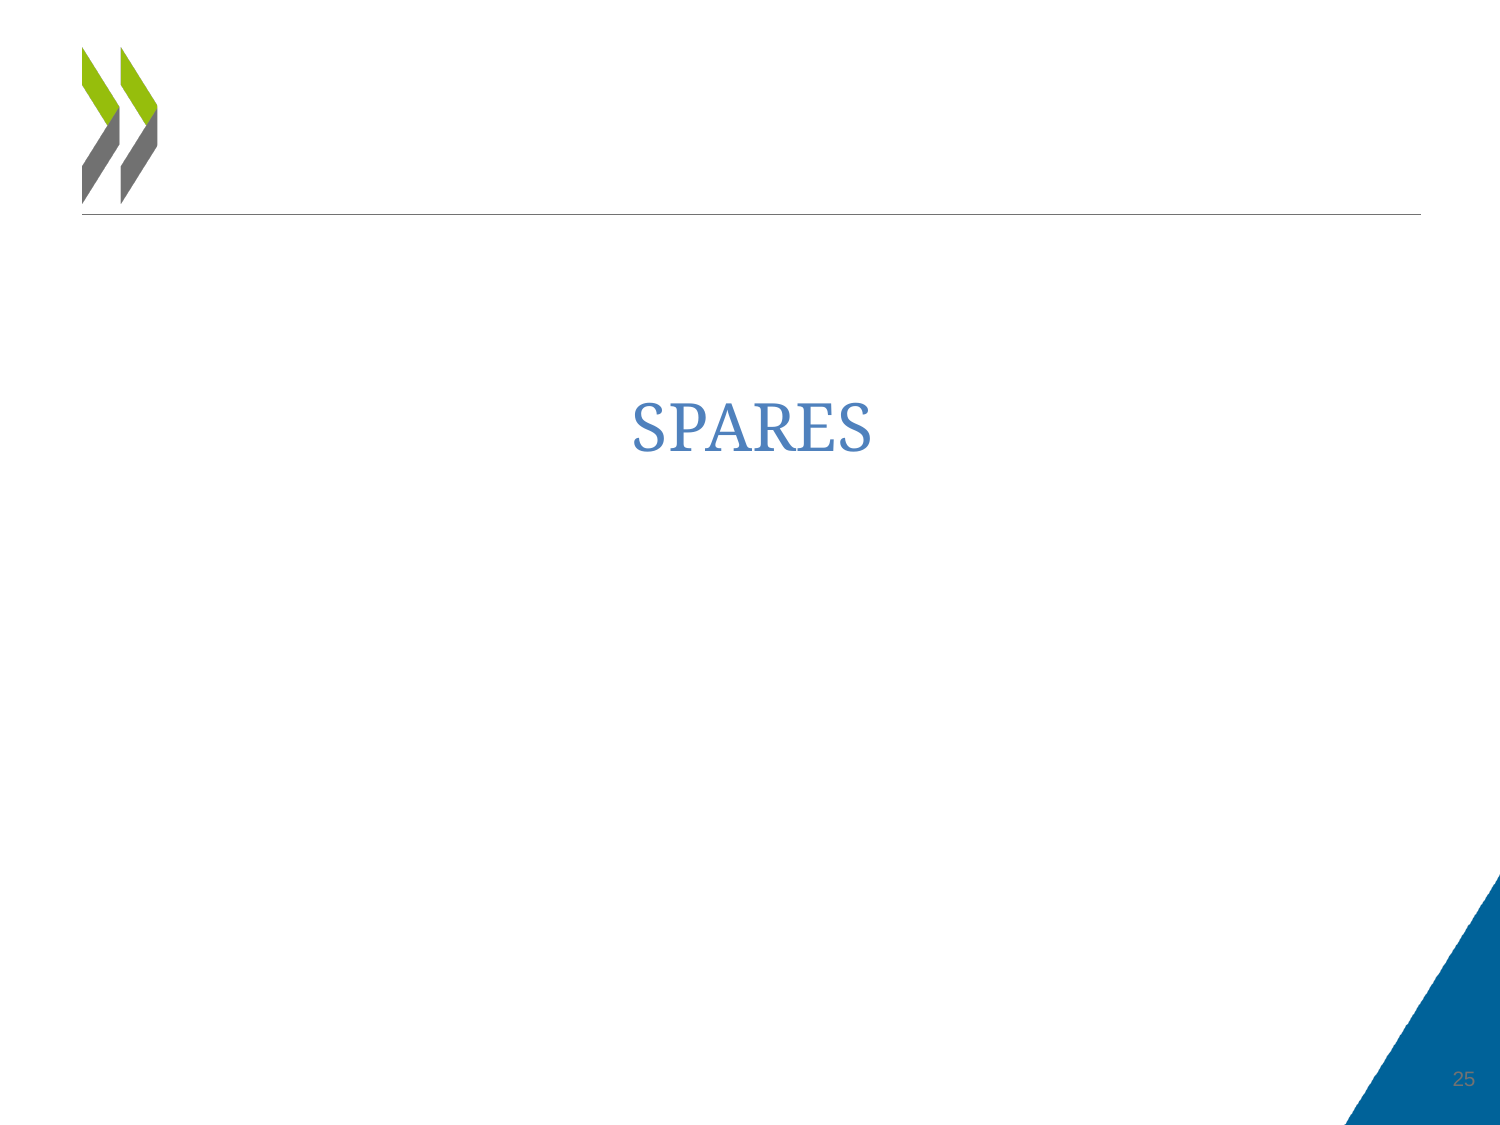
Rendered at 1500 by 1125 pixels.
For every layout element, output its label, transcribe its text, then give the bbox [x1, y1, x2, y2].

picture [1344, 874, 1500, 1125]
title SPARES [76, 361, 1412, 488]
slide_number 25 [1434, 1058, 1491, 1089]
